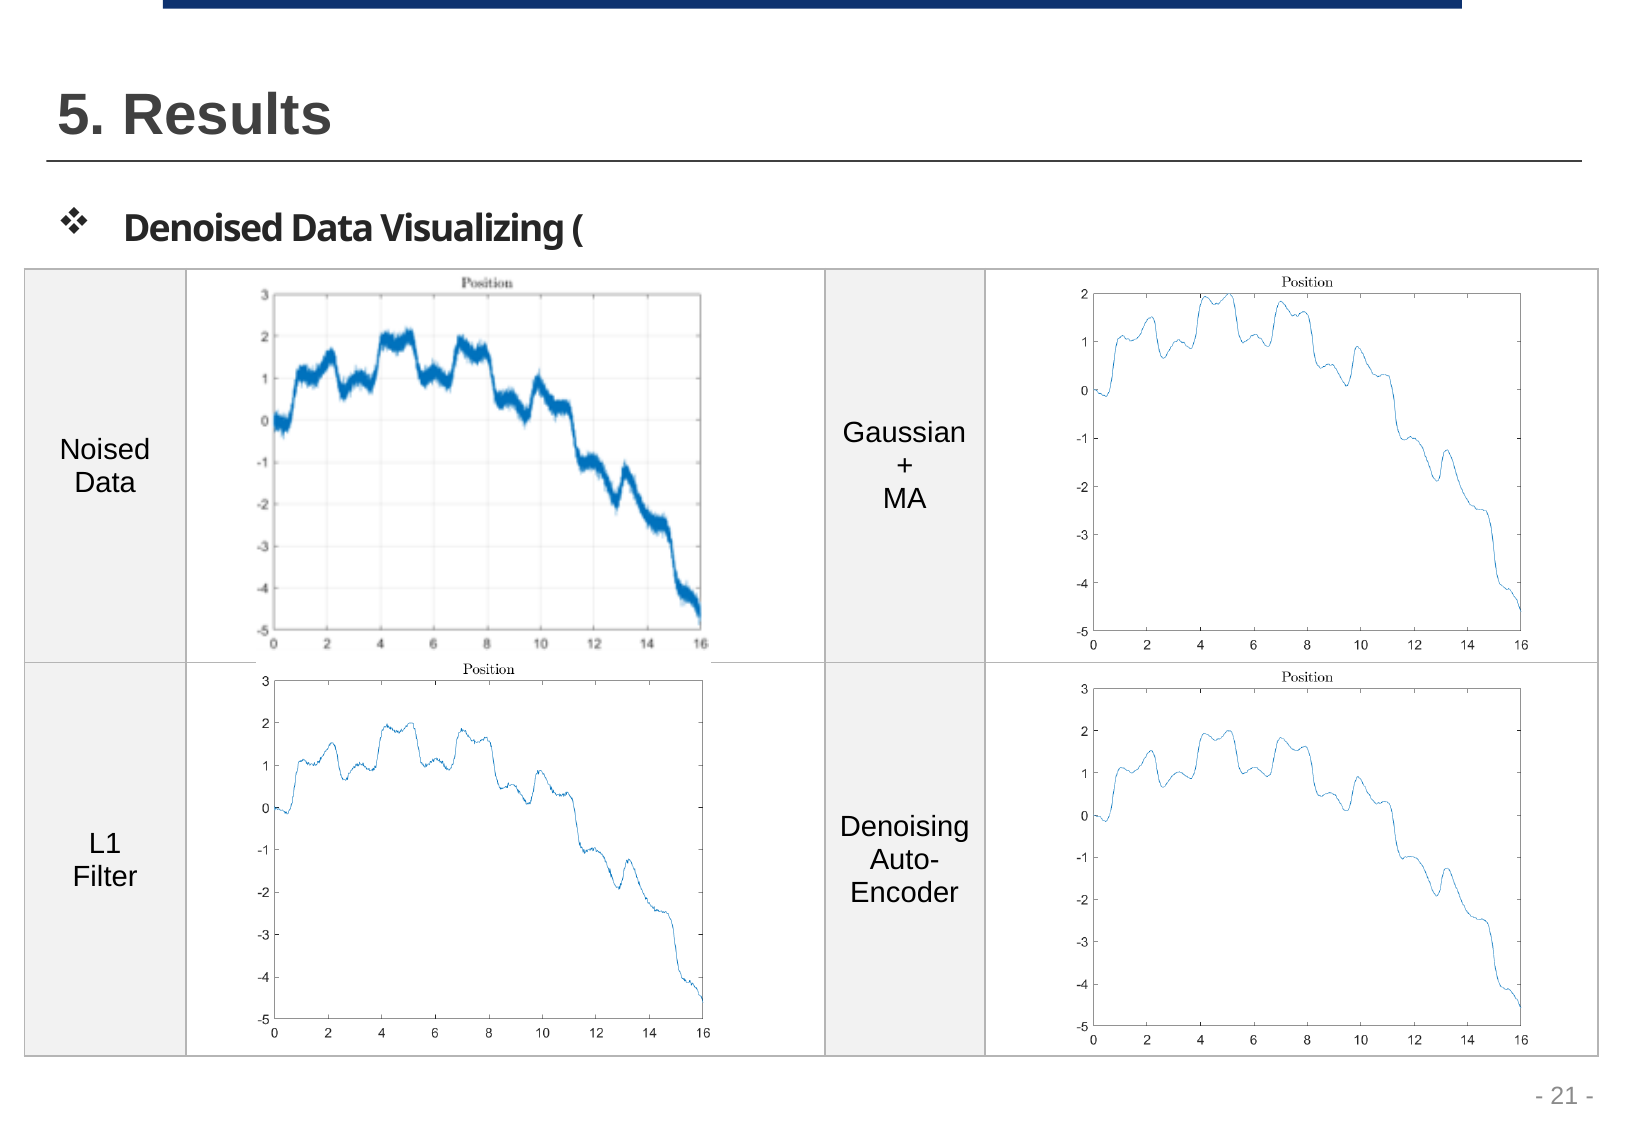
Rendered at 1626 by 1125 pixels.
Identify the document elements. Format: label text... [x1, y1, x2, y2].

table_header [986, 270, 1597, 662]
table_cell [986, 663, 1597, 1055]
picture [1075, 275, 1529, 651]
picture [1075, 670, 1529, 1046]
table_header [187, 270, 824, 662]
text_box 5. Results [42, 68, 1583, 154]
table_cell Denoising Auto-Encoder [826, 663, 984, 1055]
slide_number - 21 - [1243, 1064, 1609, 1125]
table_cell [187, 663, 824, 1055]
table_header Gaussian + MA [826, 270, 984, 662]
picture [256, 275, 709, 652]
picture [256, 662, 711, 1039]
table_cell L1 Filter [25, 663, 185, 1055]
table_header Noised Data [25, 270, 185, 662]
